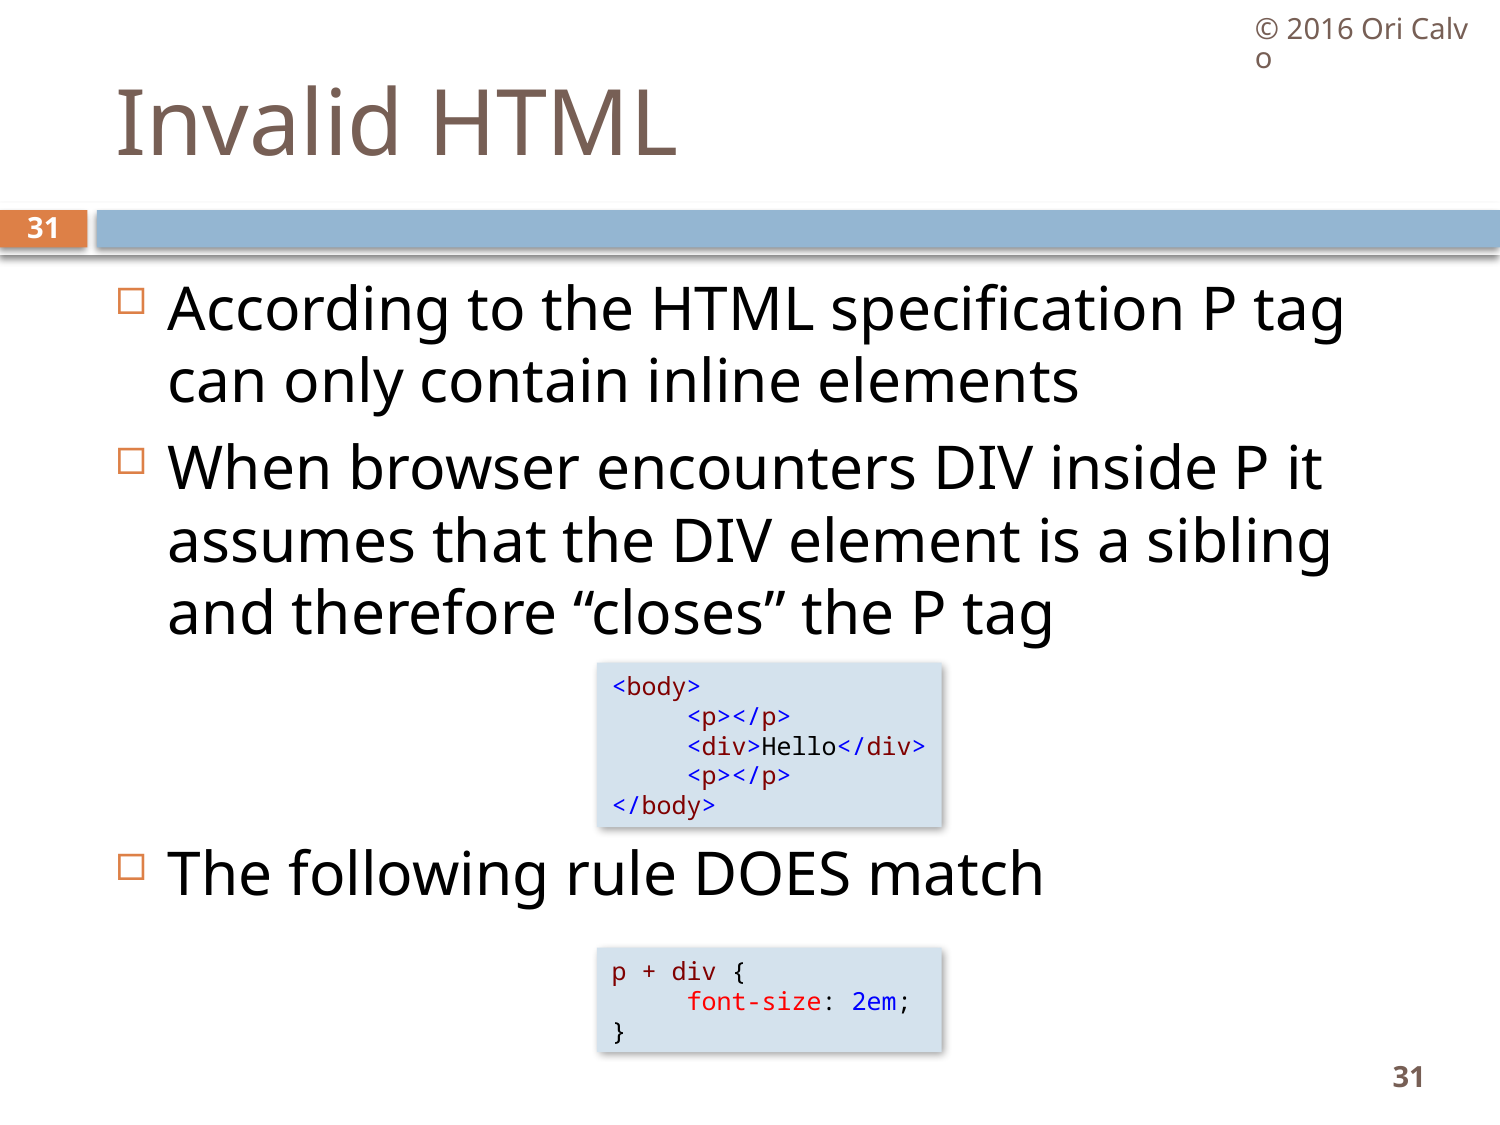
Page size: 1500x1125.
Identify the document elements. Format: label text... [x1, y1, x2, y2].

list According to the HTML specification P tag can only contain inline elements When browser encounters DIV inside P it assumes that the DIV element is a sibling and therefore “closes” the P tag The following rule DOES match [100, 262, 1438, 1000]
slide_number 31 [0, 208, 88, 249]
text_box p + div { font-size: 2em; } [596, 947, 942, 1053]
title Invalid HTML [100, 37, 1438, 200]
footer © 2016 Ori Calvo [1240, 0, 1500, 60]
text_box <body> <p></p> <div>Hello</div> <p></p> </body> [596, 662, 942, 828]
